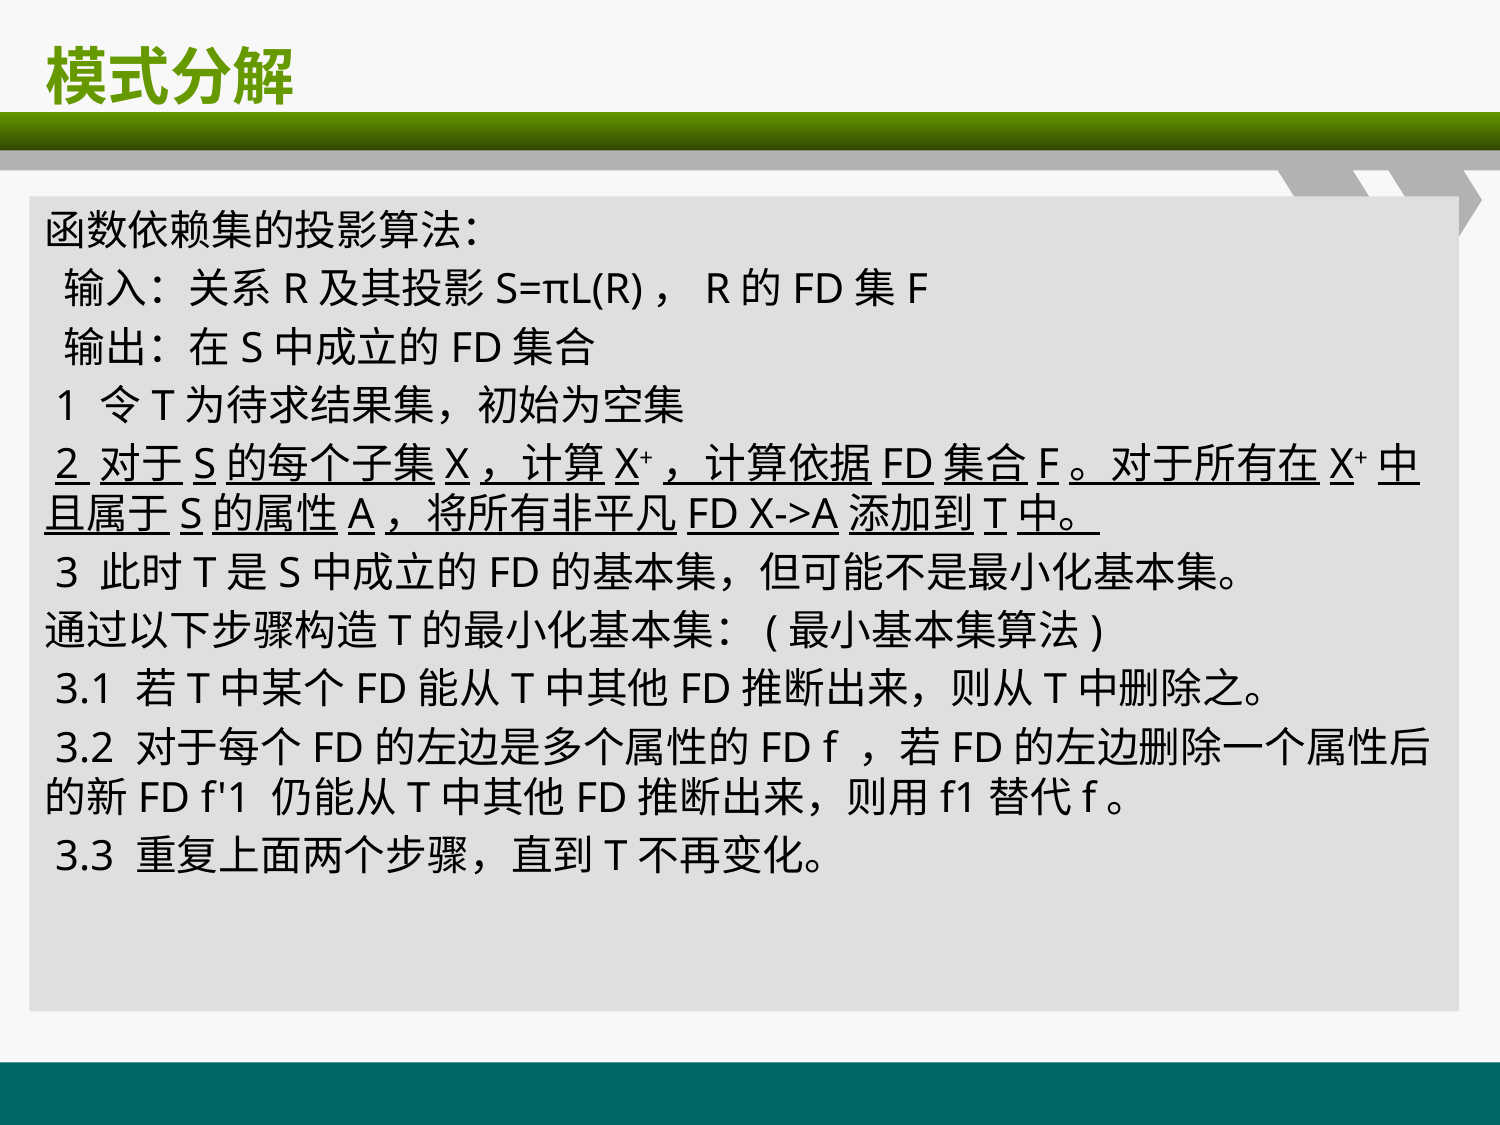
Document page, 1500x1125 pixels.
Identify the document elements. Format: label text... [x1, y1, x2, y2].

list 函数依赖集的投影算法： 输入：关系R及其投影S=πL(R)，R的FD集F 输出：在S中成立的FD集合 1 令T为待求结果集，初始为空集 2 对于S的每个子集X，计算X+，计算依据FD集合F。对于所有在X+中且属于S的属性A，将所有非平凡FD X->A添加到T中。 3 此时T是S中成立的FD的基本集，但可能不是最小化基本集。 通过以下步骤构造T的最小化基本集：(最小基本集算法) 3.1 若T中某个FD能从T中其他FD推断出来，则从T中删除之。 3.2 对于每个FD的左边是多个属性的FD f ，若FD的左边删除一个属性后的新FD f'1 仍能从T中其他FD推断出来，则用f1替代f。 3.3 重复上面两个步骤，直到T不再变化。 [29, 196, 1459, 1012]
title 模式分解 [30, 24, 1463, 125]
